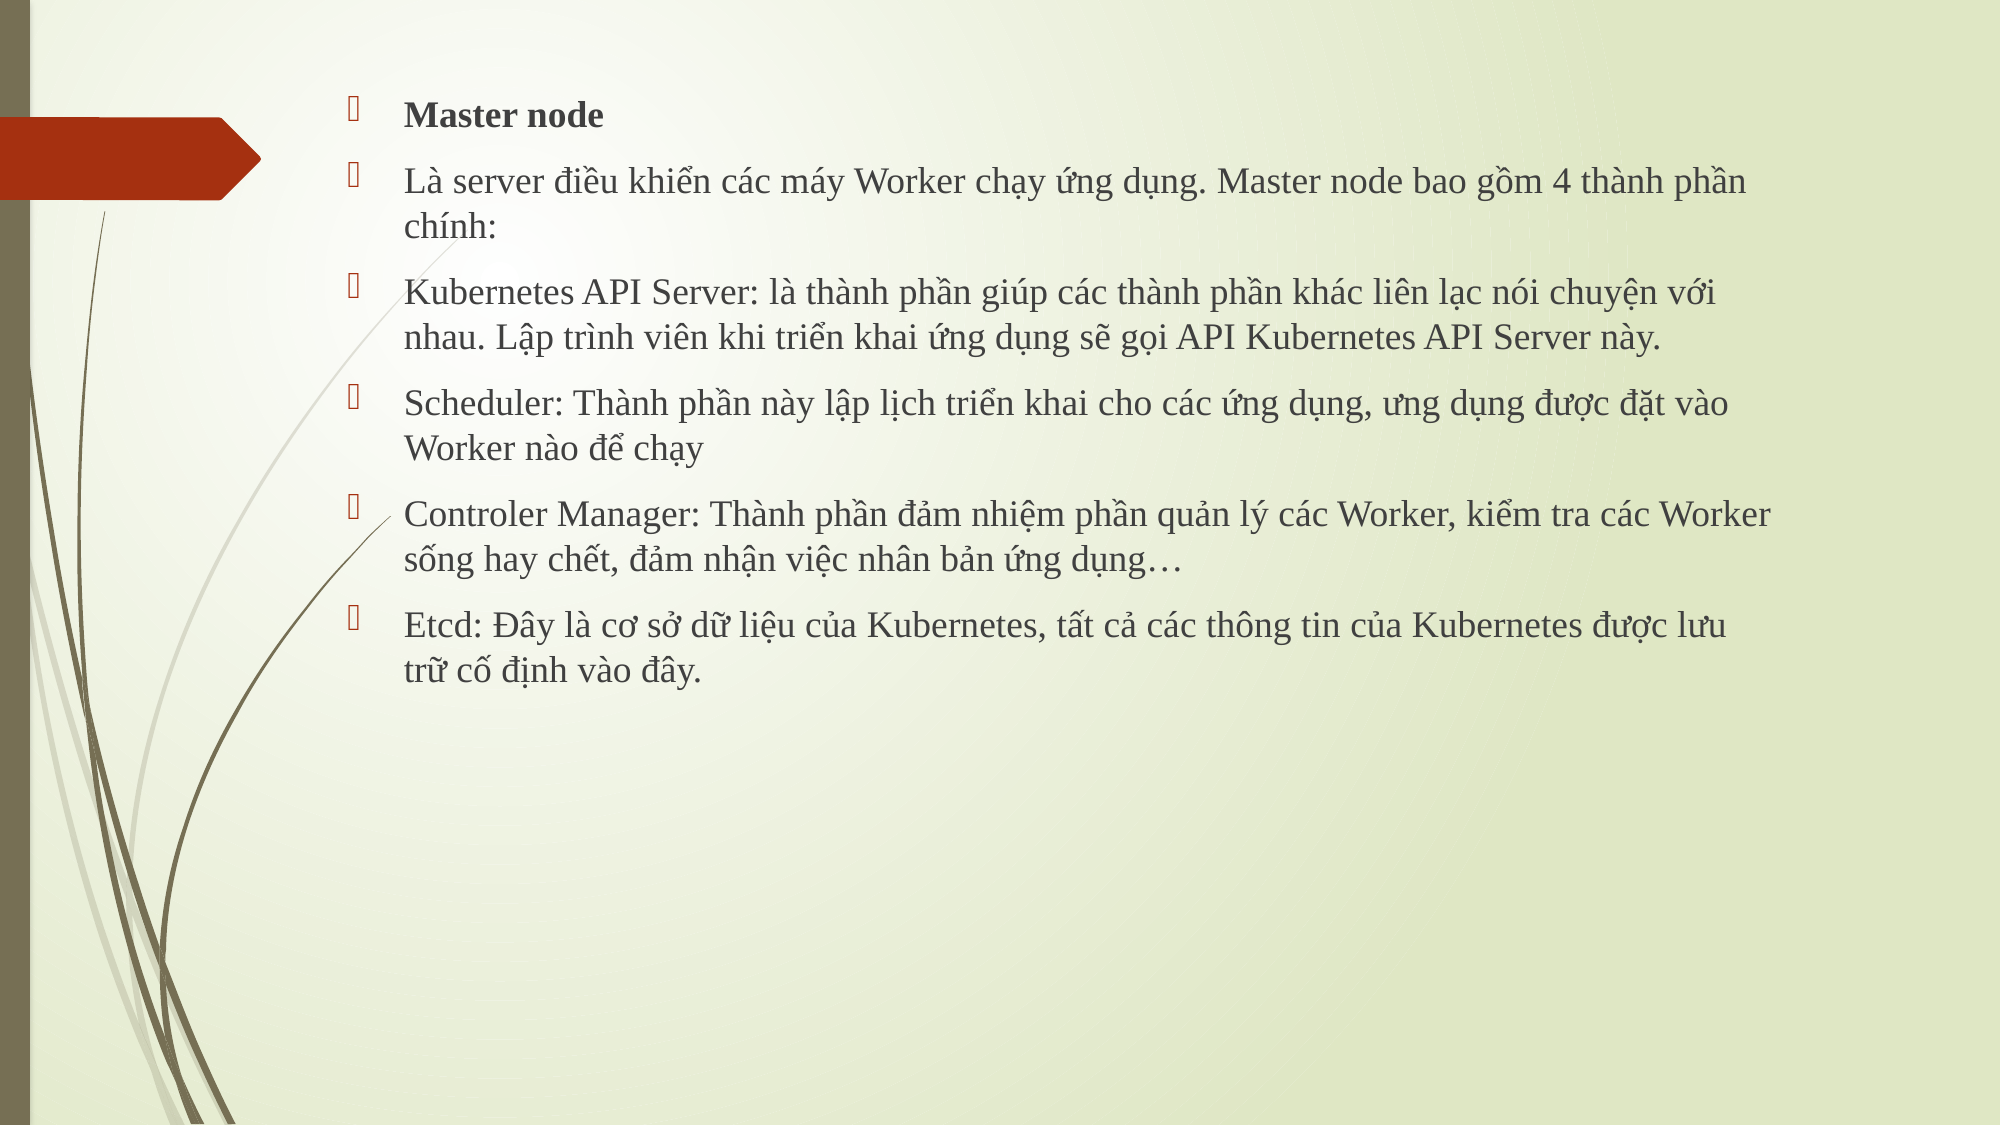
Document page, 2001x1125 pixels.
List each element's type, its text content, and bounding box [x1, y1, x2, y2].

list Master node Là server điều khiển các máy Worker chạy ứng dụng. Master node bao gồm 4 thành phần chính: Kubernetes API Server: là thành phần giúp các thành phần khác liên lạc nói chuyện với nhau. Lập trình viên khi triển khai ứng dụng sẽ gọi API Kubernetes API Server này. Scheduler: Thành phần này lập lịch triển khai cho các ứng dụng, ưng dụng được đặt vào Worker nào để chạy Controler Manager: Thành phần đảm nhiệm phần quản lý các Worker, kiểm tra các Worker sống hay chết, đảm nhận việc nhân bản ứng dụng… Etcd: Đây là cơ sở dữ liệu của Kubernetes, tất cả các thông tin của Kubernetes được lưu trữ cố định vào đây. [332, 82, 1795, 924]
